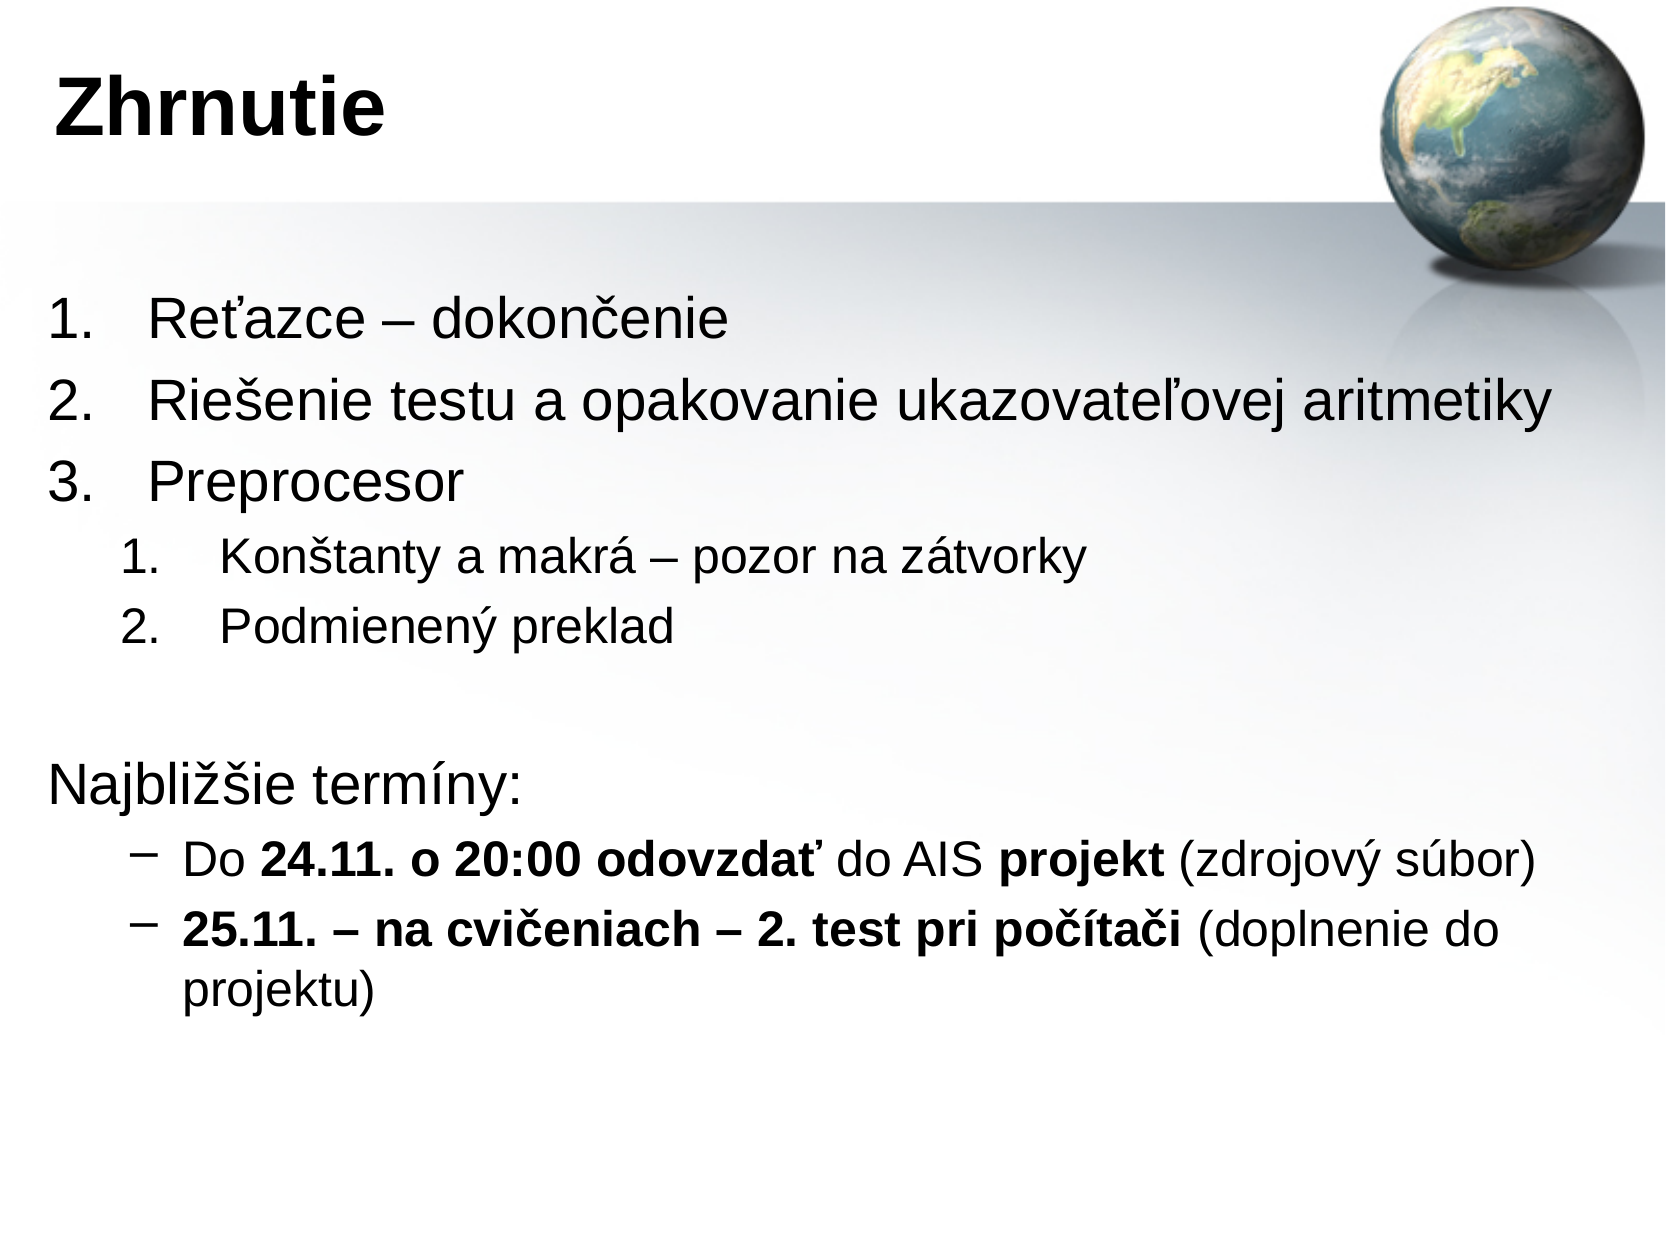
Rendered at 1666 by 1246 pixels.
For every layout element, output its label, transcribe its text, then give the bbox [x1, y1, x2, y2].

text_box Reťazce – dokončenie Riešenie testu a opakovanie ukazovateľovej aritmetiky Preprocesor Konštanty a makrá – pozor na zátvorky Podmienený preklad Najbližšie termíny: Do 24.11. o 20:00 odovzdať do AIS projekt (zdrojový súbor) 25.11. – na cvičeniach – 2. test pri počítači (doplnenie do projektu) [32, 272, 1633, 1208]
picture [0, 0, 1666, 1246]
title Zhrnutie [37, 24, 1375, 179]
